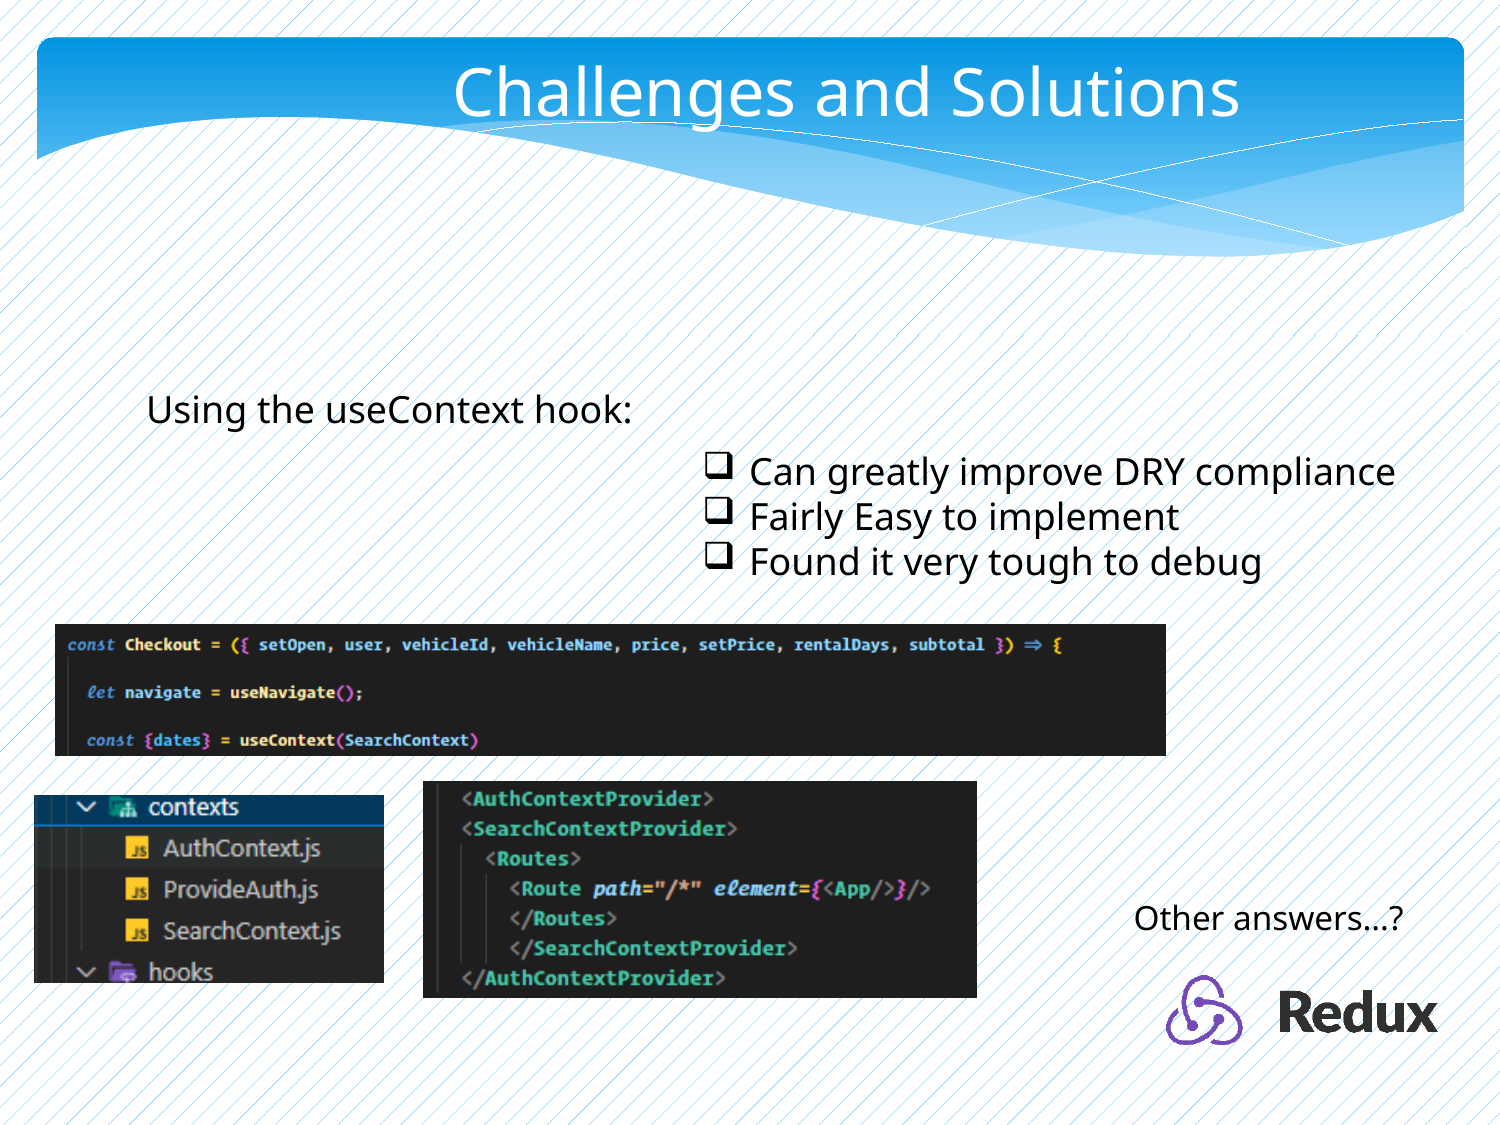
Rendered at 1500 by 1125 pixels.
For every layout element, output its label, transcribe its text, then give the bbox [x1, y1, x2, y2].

picture [1165, 975, 1438, 1045]
text_box Challenges and Solutions [437, 37, 1488, 325]
text_box Other answers…? [1118, 889, 1500, 944]
picture [55, 624, 1167, 756]
picture [34, 795, 384, 984]
picture [423, 781, 977, 998]
text_box Using the useContext hook: [131, 378, 744, 439]
text_box Can greatly improve DRY compliance Fairly Easy to implement Found it very tough to debug [687, 441, 1500, 591]
